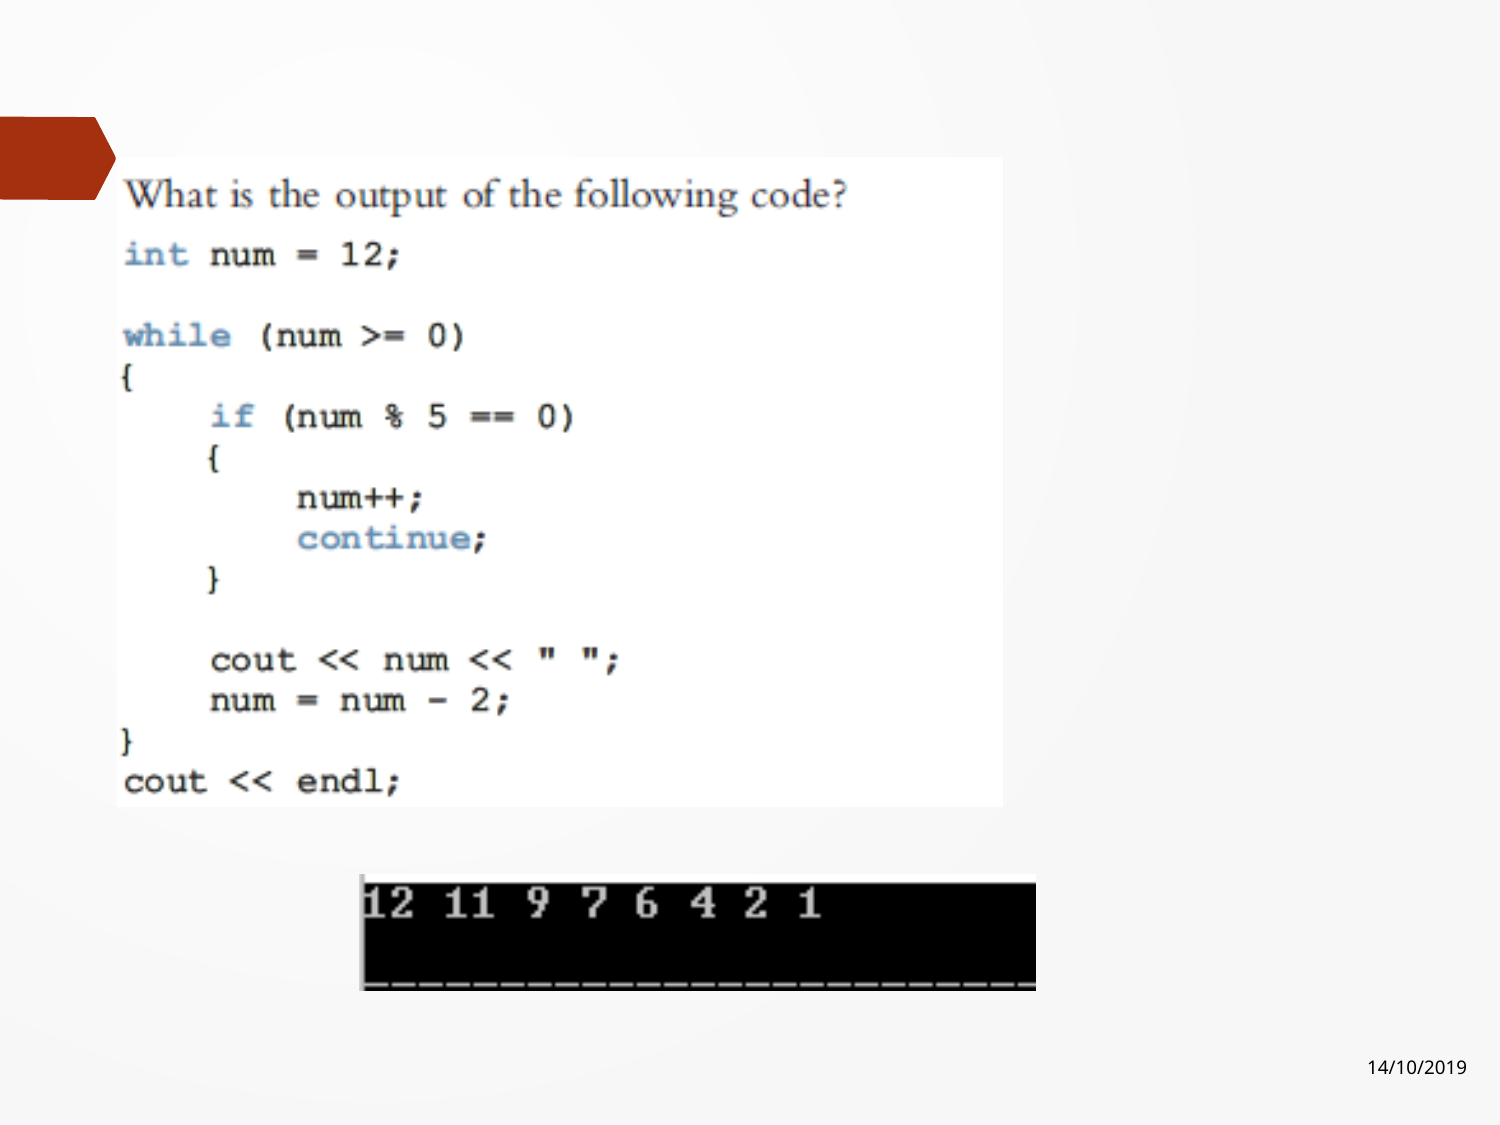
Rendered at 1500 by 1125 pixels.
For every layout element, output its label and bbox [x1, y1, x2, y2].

slide_number [1260, 1037, 1483, 1098]
list [116, 156, 1004, 808]
picture [358, 874, 1037, 991]
